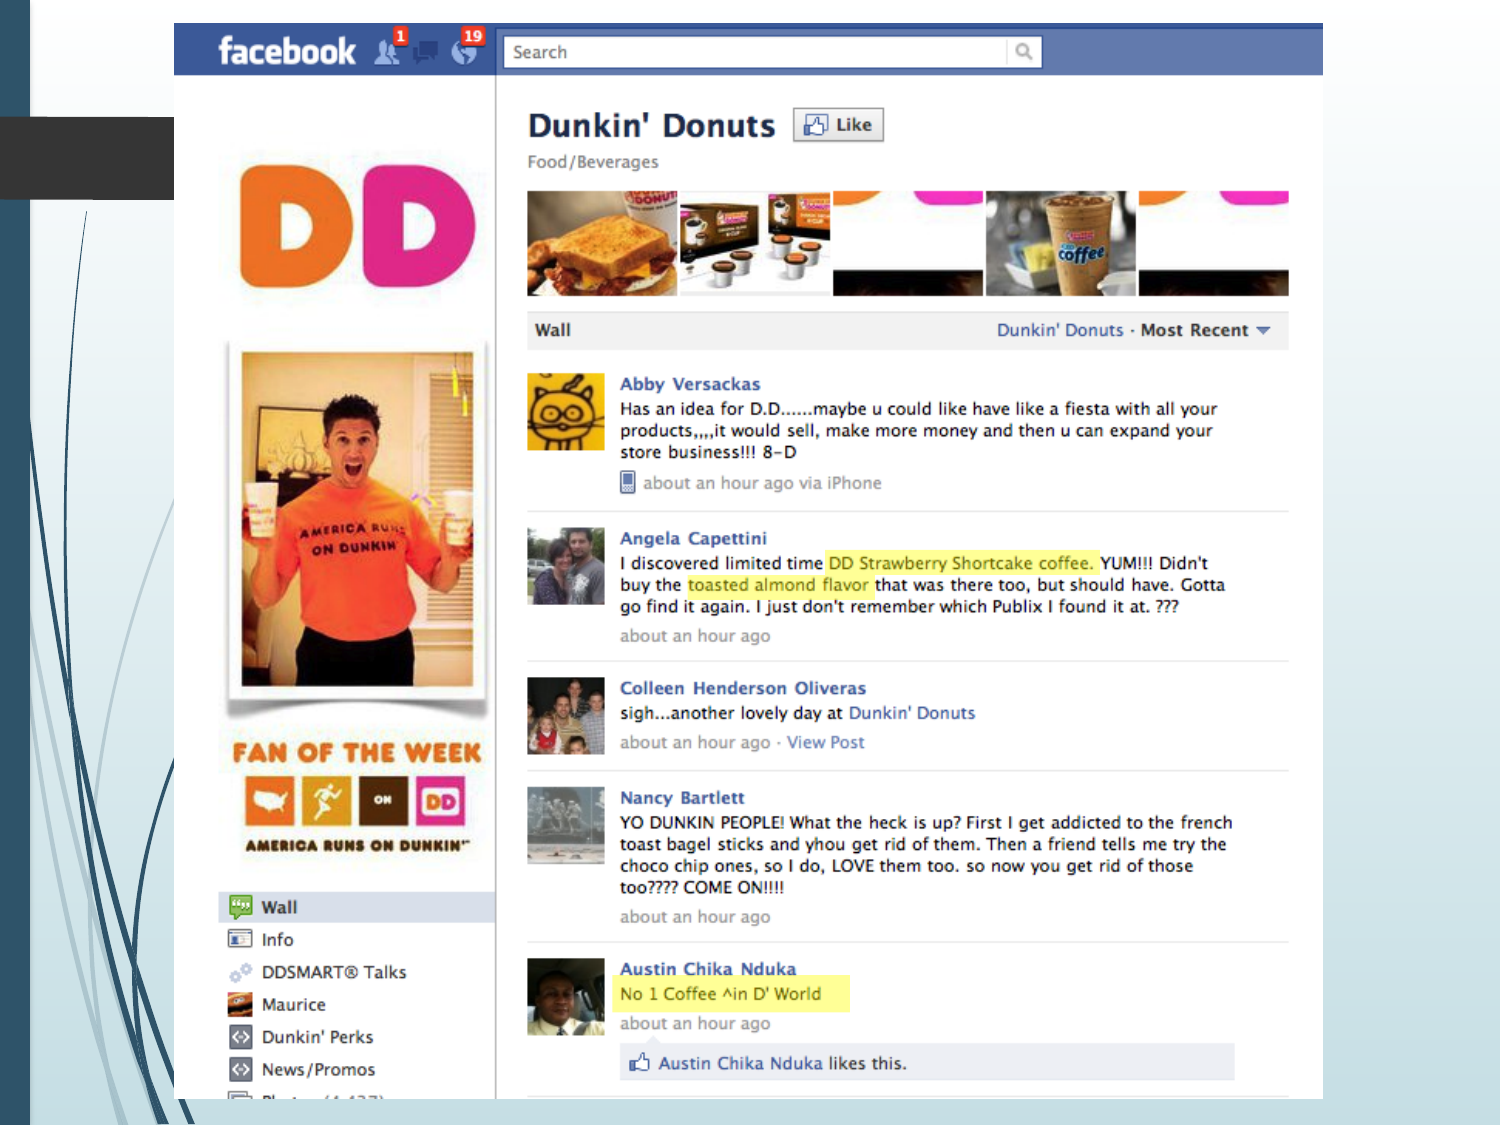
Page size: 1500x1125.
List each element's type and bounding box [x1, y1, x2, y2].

picture [174, 23, 1323, 1099]
